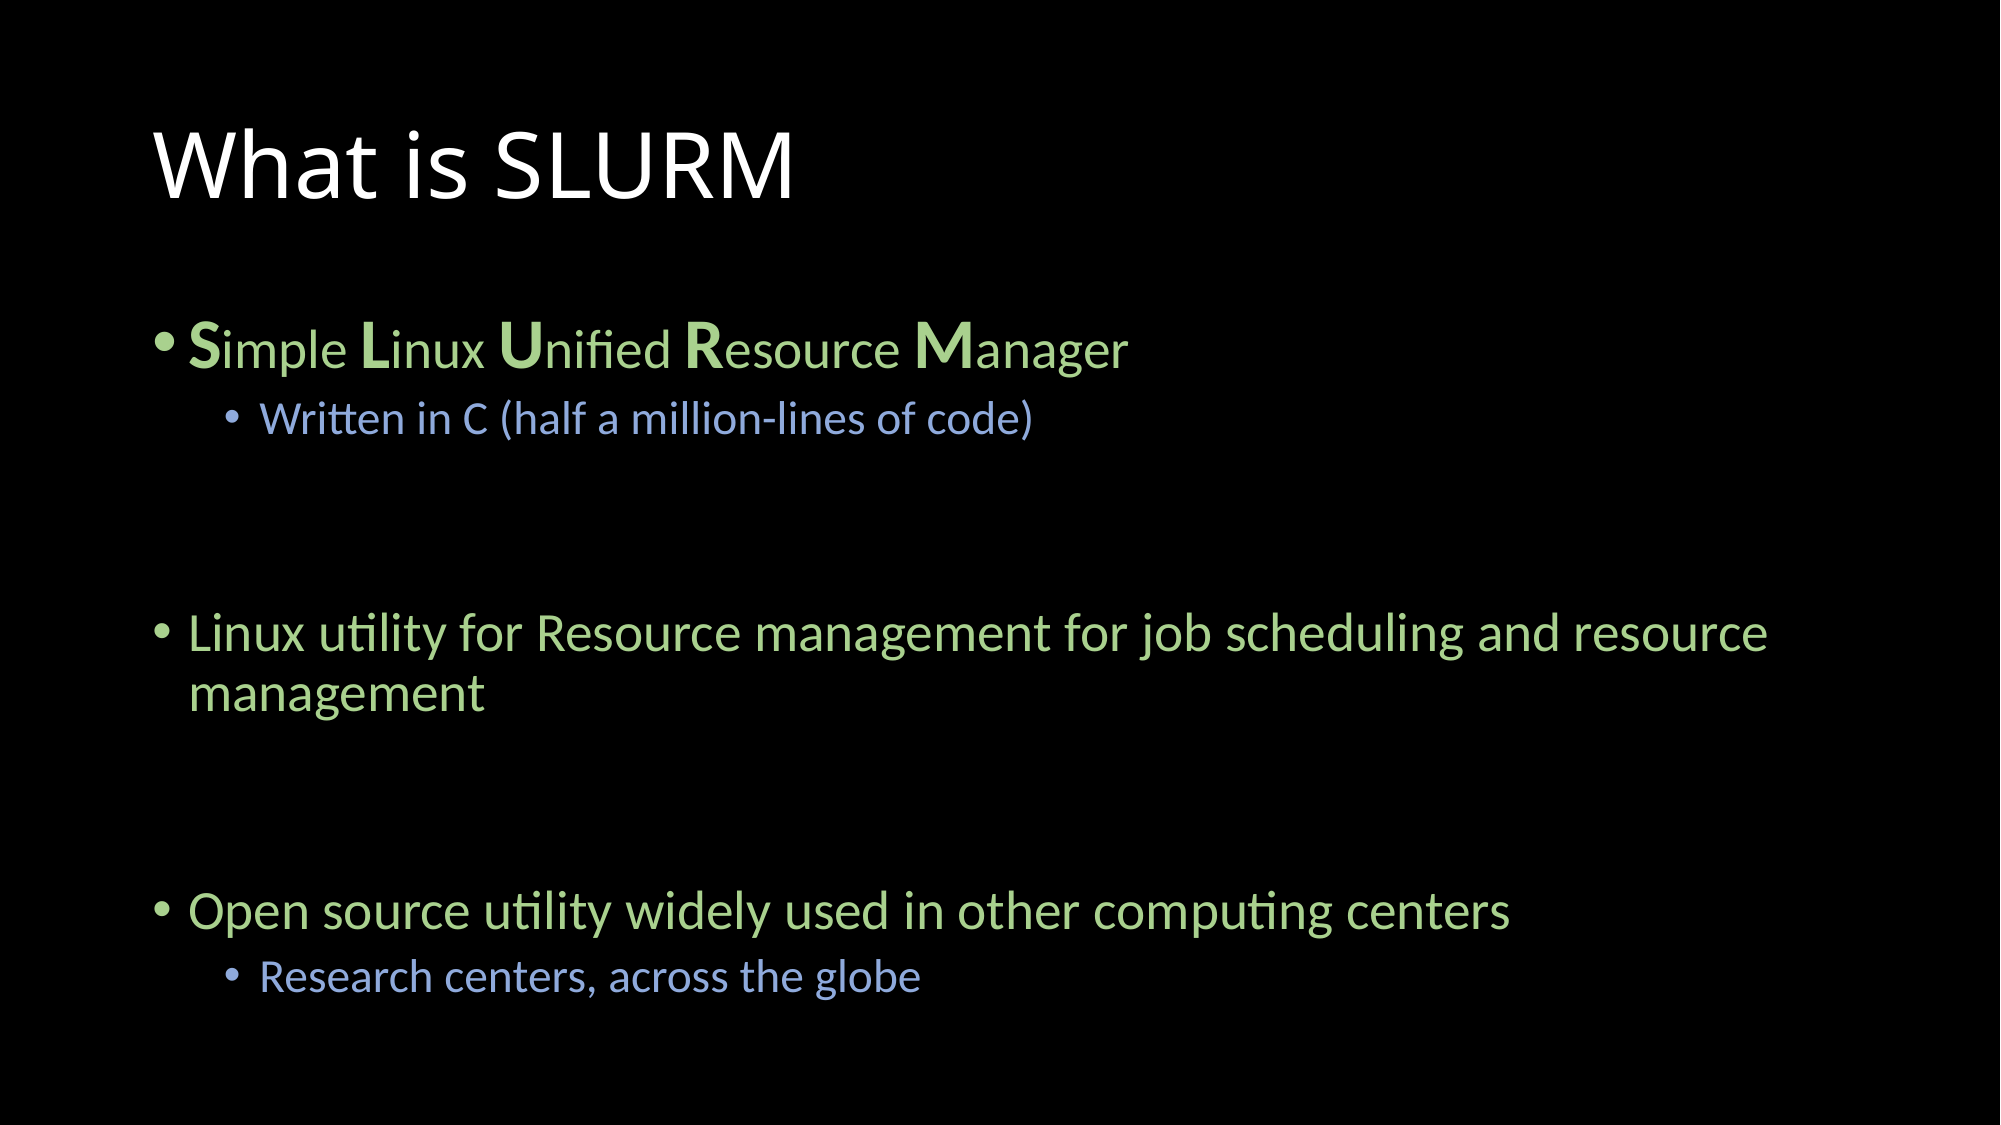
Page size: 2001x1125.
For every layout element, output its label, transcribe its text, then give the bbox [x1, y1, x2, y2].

title What is SLURM [137, 59, 1863, 278]
list Simple Linux Unified Resource Manager Written in C (half a million-lines of code) Linux utility for Resource management for job scheduling and resource management Open source utility widely used in other computing centers Research centers, across the globe [137, 299, 1863, 1014]
